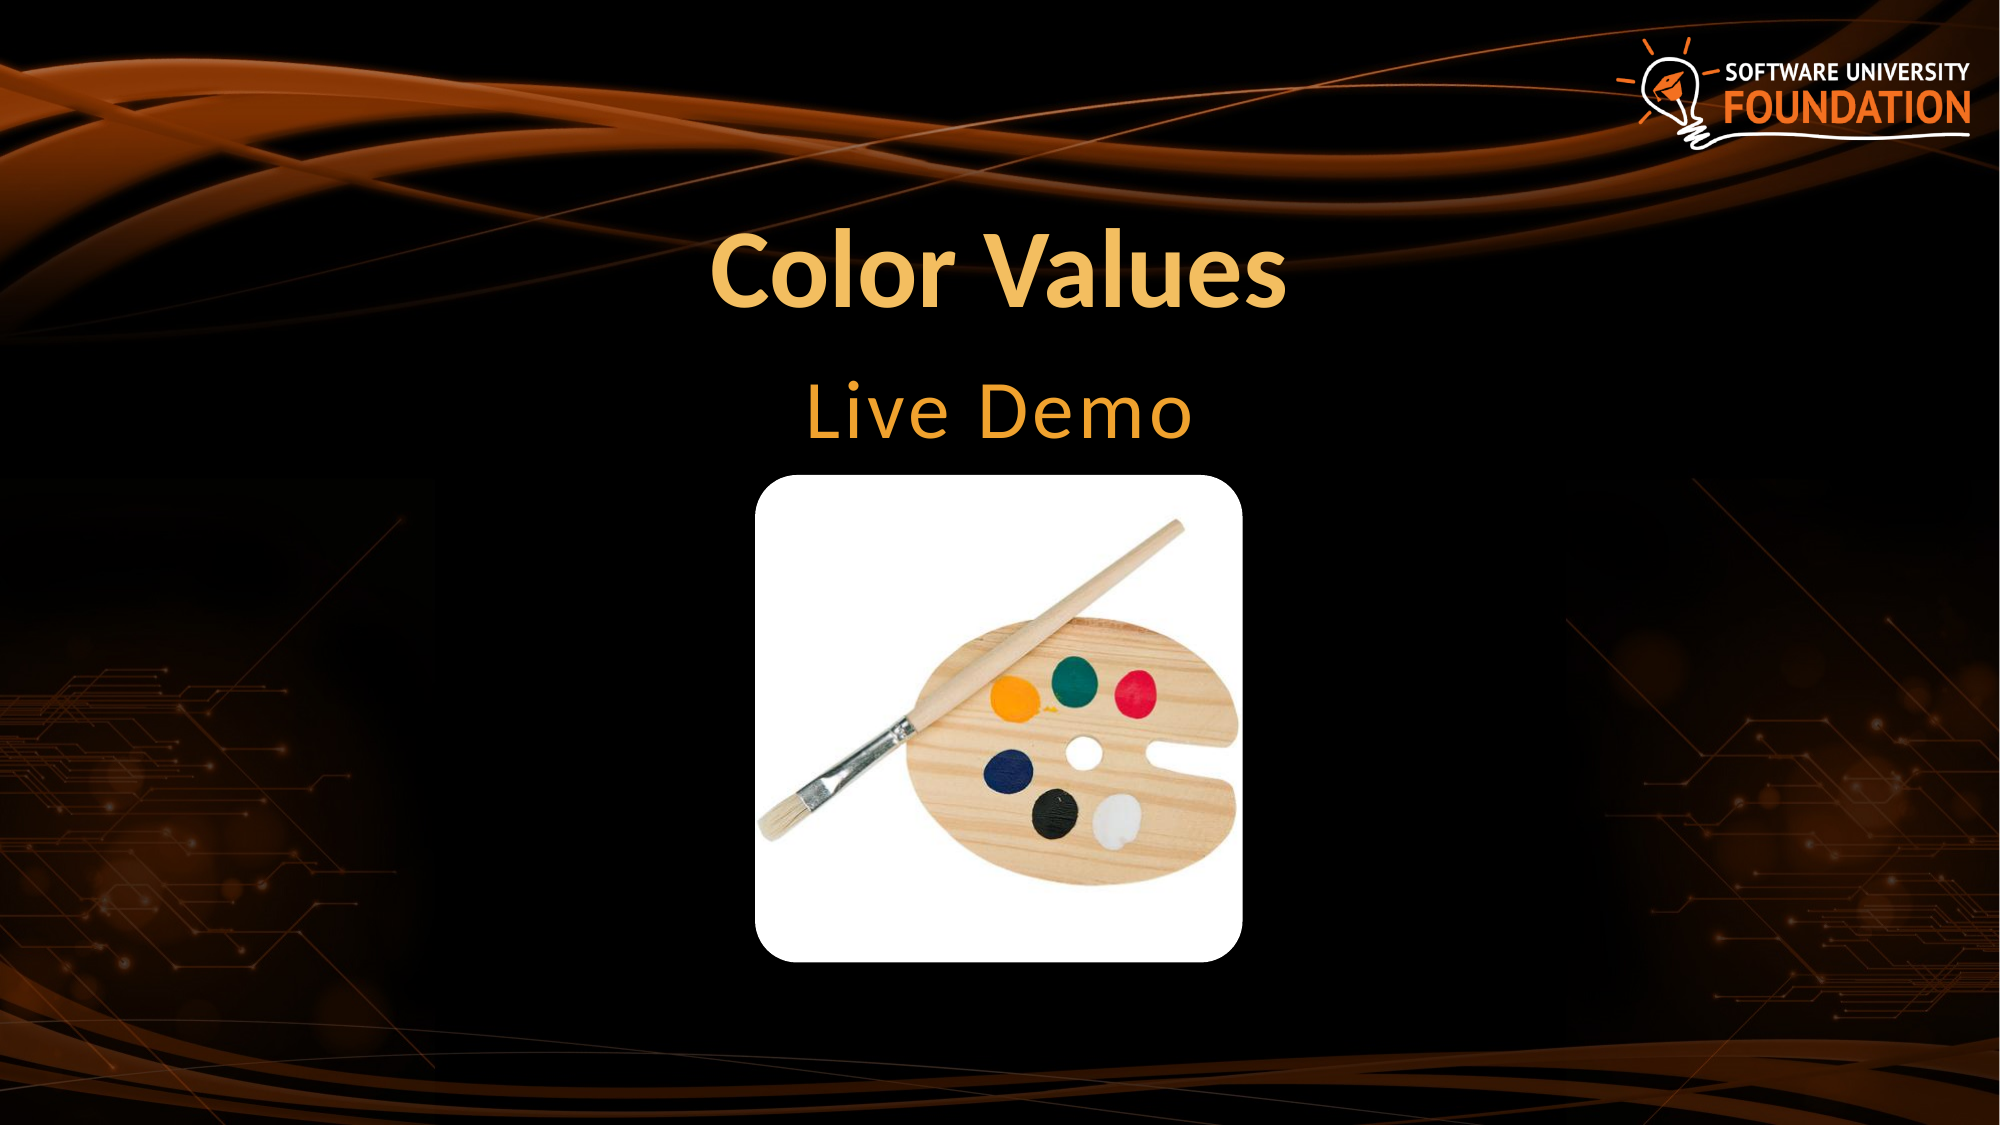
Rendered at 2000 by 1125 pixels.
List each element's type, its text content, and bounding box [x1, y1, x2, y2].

picture [0, 0, 2000, 1125]
title Color Values [349, 202, 1650, 338]
subtitle Live Demo [349, 344, 1650, 462]
